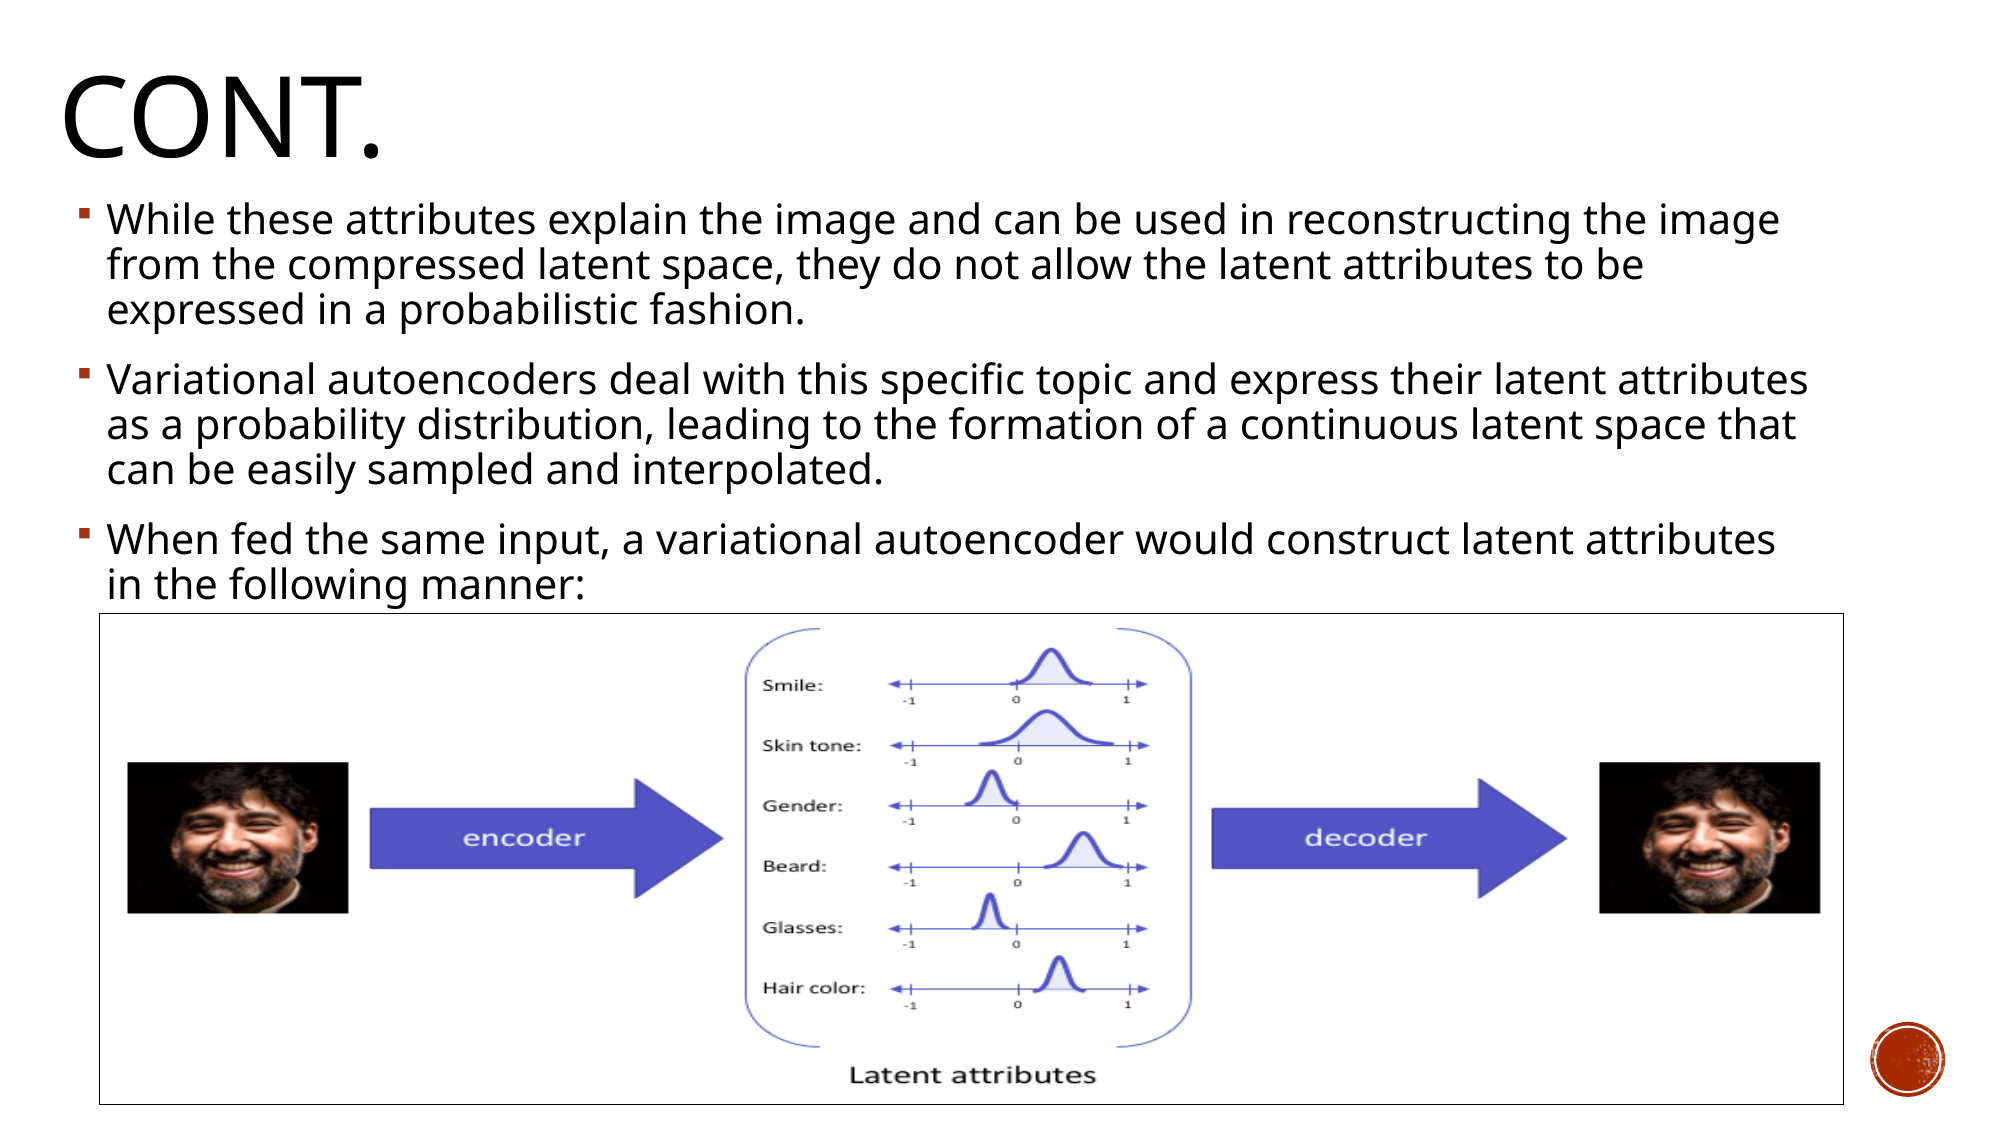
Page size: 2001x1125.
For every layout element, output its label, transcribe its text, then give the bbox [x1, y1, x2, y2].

title Cont. [43, 29, 1694, 214]
list While these attributes explain the image and can be used in reconstructing the image from the compressed latent space, they do not allow the latent attributes to be expressed in a probabilistic fashion. Variational autoencoders deal with this specific topic and express their latent attributes as a probability distribution, leading to the formation of a continuous latent space that can be easily sampled and interpolated. When fed the same input, a variational autoencoder would construct latent attributes in the following manner: [61, 190, 1826, 1013]
picture [100, 614, 1843, 1105]
